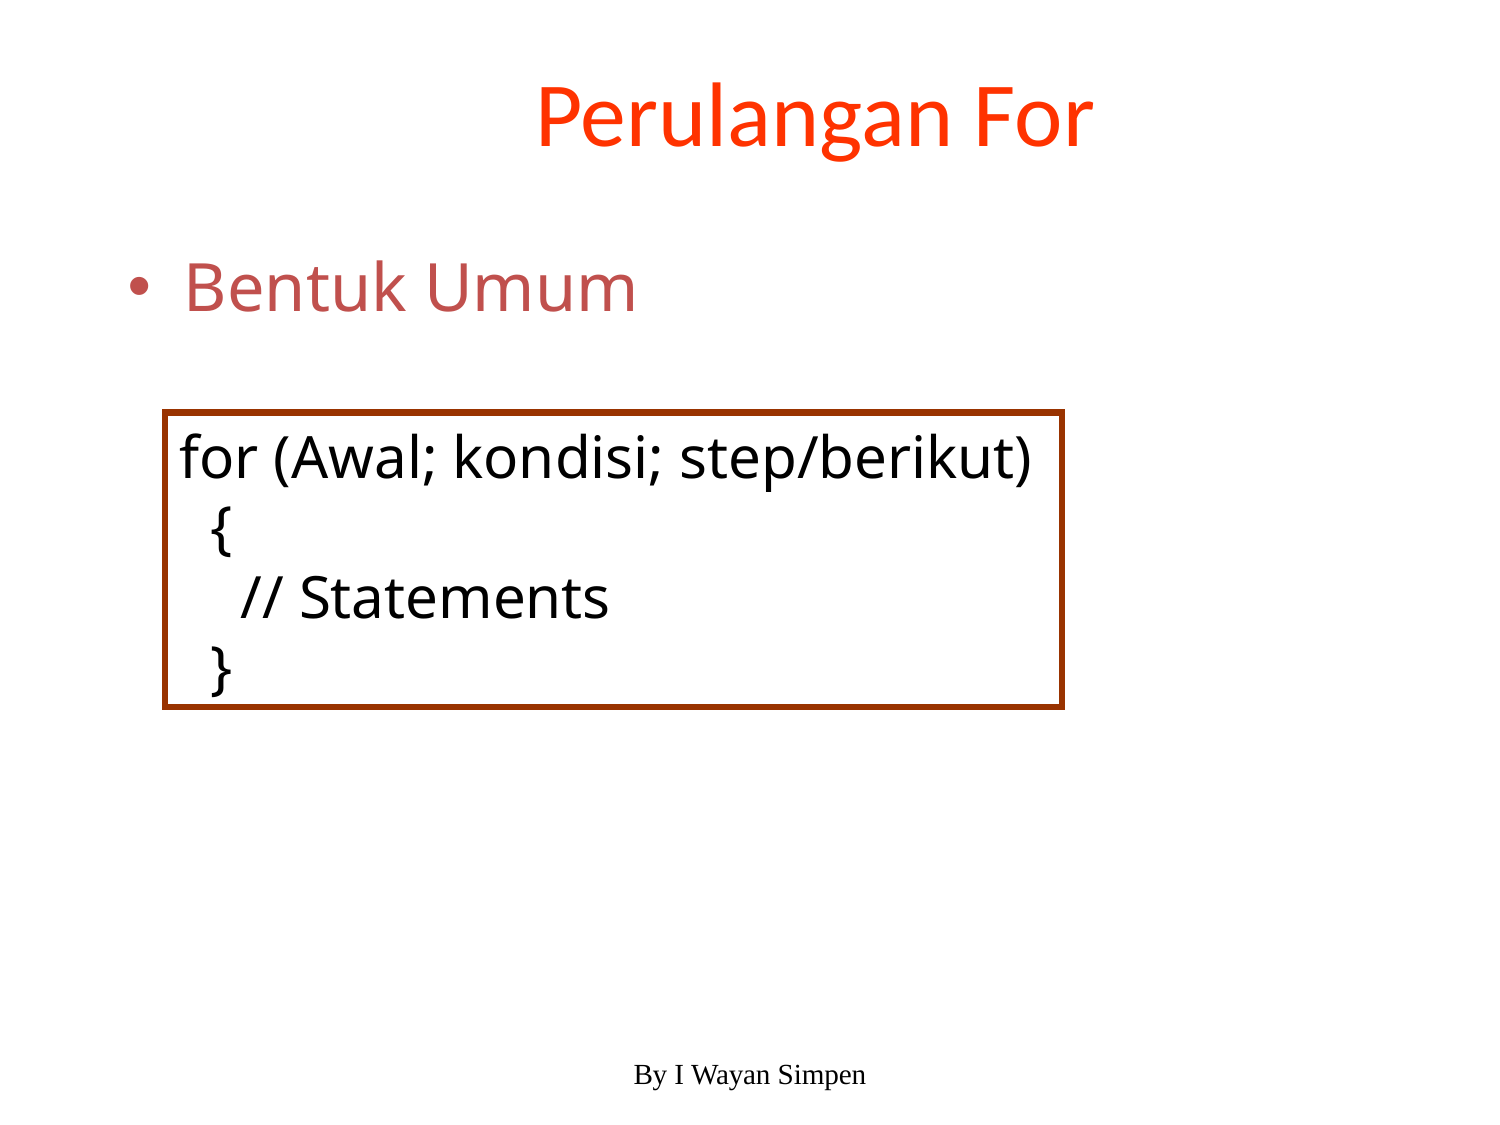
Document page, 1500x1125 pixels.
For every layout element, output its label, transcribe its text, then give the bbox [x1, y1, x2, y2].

text_box for (Awal; kondisi; step/berikut) { // Statements } [164, 412, 1062, 708]
list Bentuk Umum [112, 237, 1388, 338]
footer By I Wayan Simpen [512, 1042, 988, 1103]
title Perulangan For [206, 45, 1425, 175]
